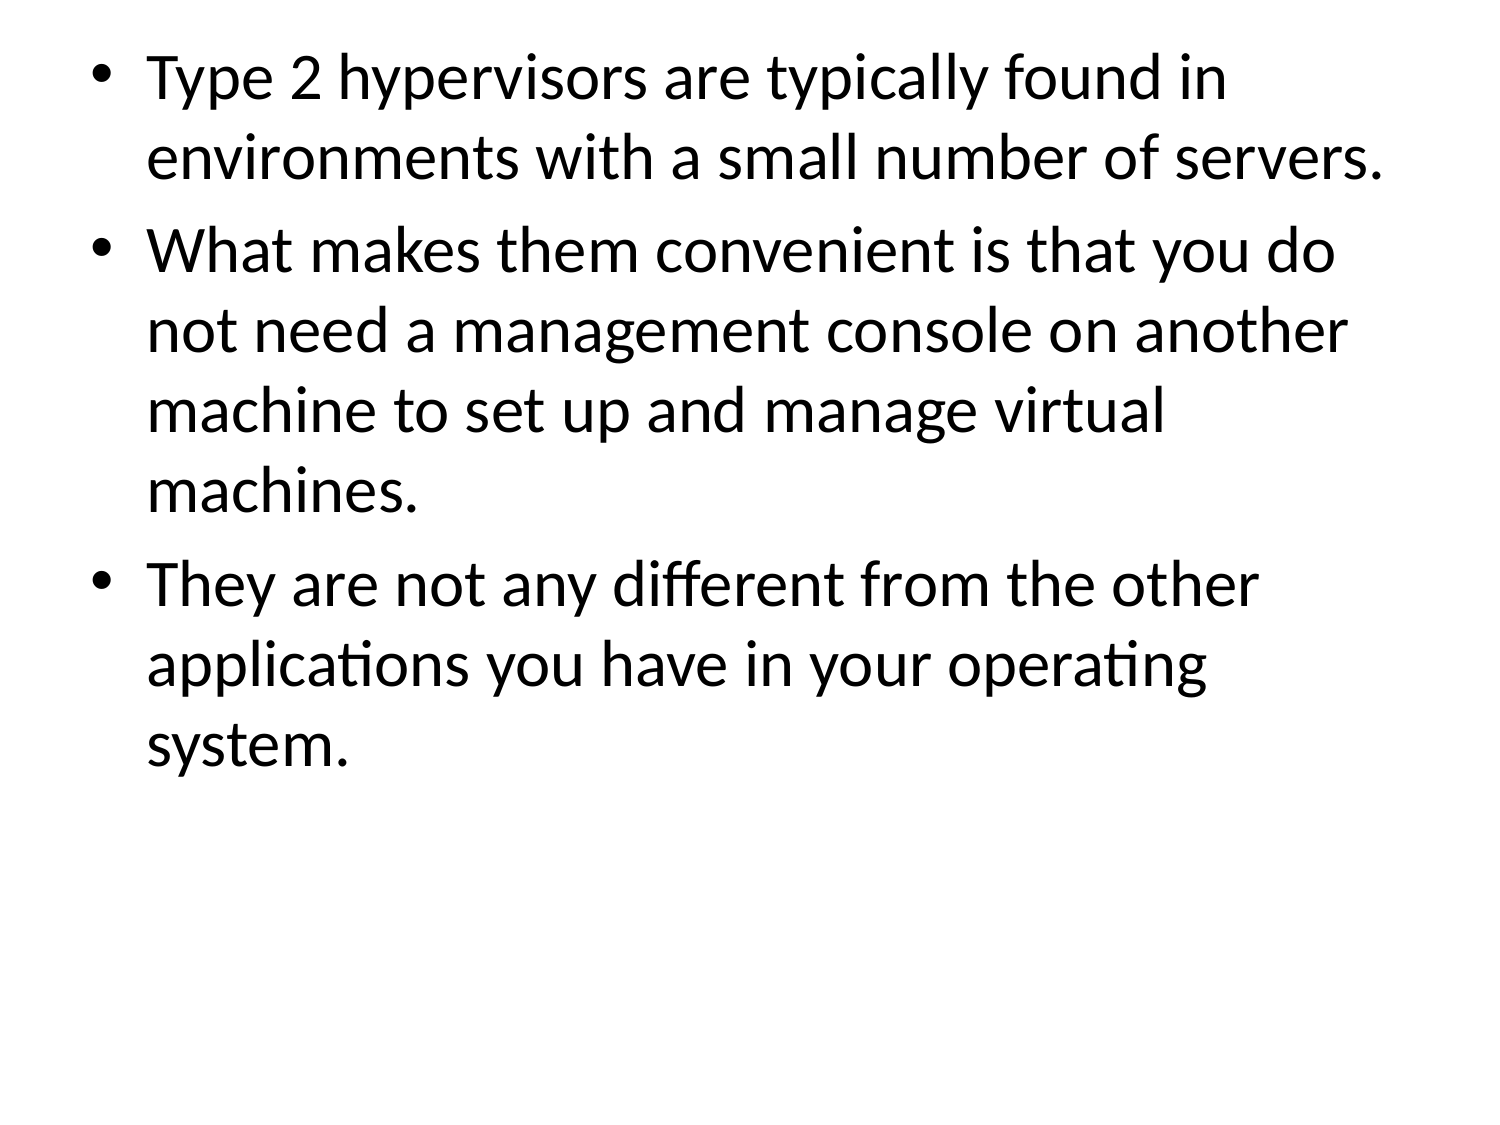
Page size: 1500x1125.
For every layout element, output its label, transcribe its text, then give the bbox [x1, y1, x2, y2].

list Type 2 hypervisors are typically found in environments with a small number of servers. What makes them convenient is that you do not need a management console on another machine to set up and manage virtual machines. They are not any different from the other applications you have in your operating system. [75, 24, 1425, 1075]
